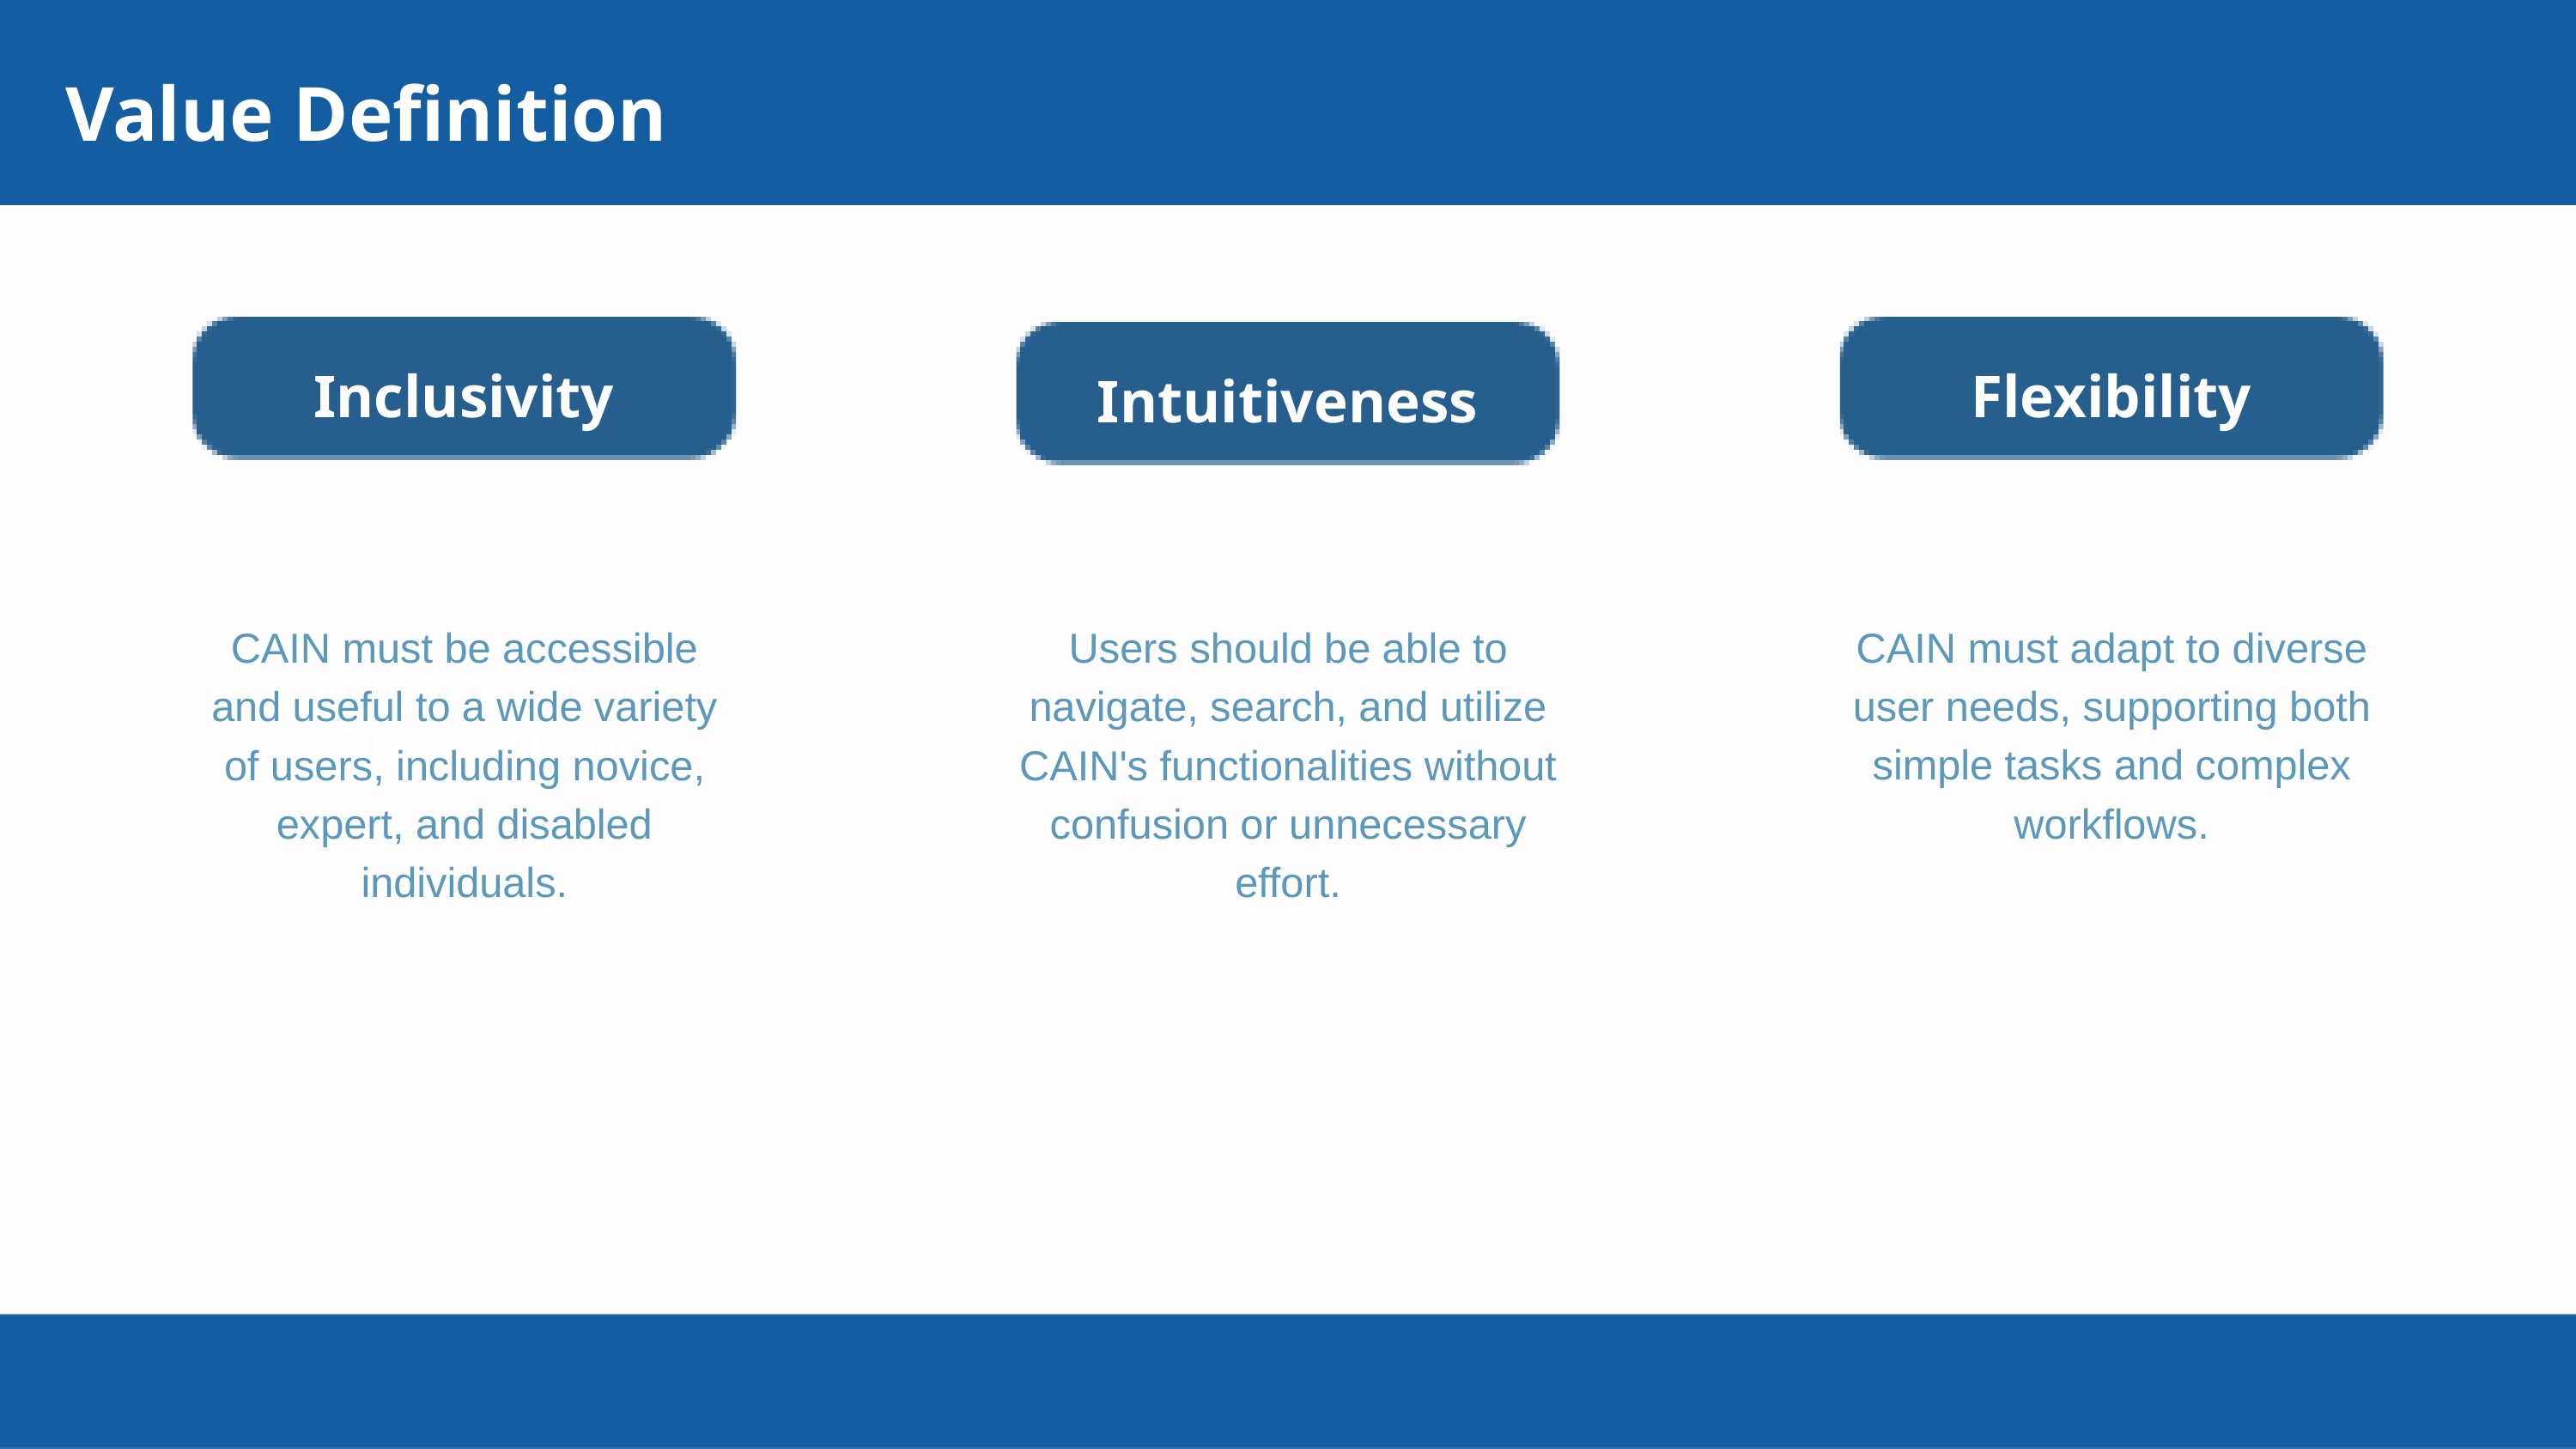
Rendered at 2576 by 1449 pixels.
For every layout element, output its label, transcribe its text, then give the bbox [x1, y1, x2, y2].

text_box Intuitiveness [1095, 353, 1480, 435]
text_box [1839, 317, 2384, 460]
text_box Flexibility [1919, 348, 2305, 430]
text_box Inclusivity [271, 348, 657, 430]
text_box Users should be able to navigate, search, and utilize CAIN's functionalities without confusion or unnecessary effort. [1016, 613, 1560, 906]
text_box CAIN must adapt to diverse user needs, supporting both simple tasks and complex workflows. [1839, 613, 2384, 847]
text_box [192, 317, 737, 460]
text_box [0, 0, 2576, 205]
text_box [1016, 322, 1560, 466]
text_box Value Definition [65, 51, 783, 156]
text_box CAIN must be accessible and useful to a wide variety of users, including novice, expert, and disabled individuals. [192, 613, 737, 906]
text_box [0, 1295, 2576, 1449]
